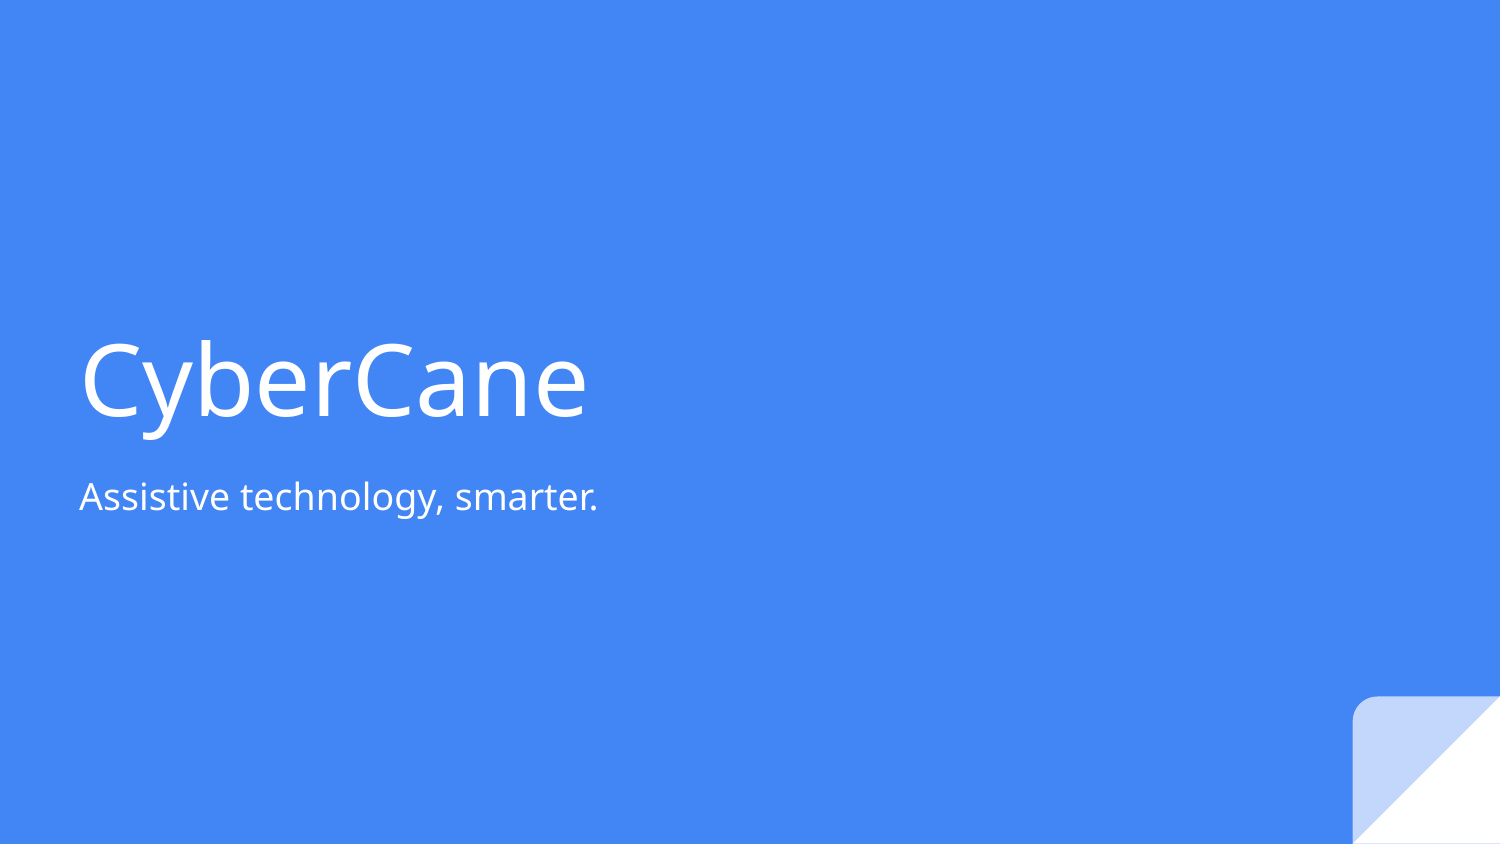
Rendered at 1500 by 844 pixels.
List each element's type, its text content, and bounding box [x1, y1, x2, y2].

subtitle Assistive technology, smarter. [64, 457, 1413, 529]
title CyberCane [64, 298, 1413, 452]
